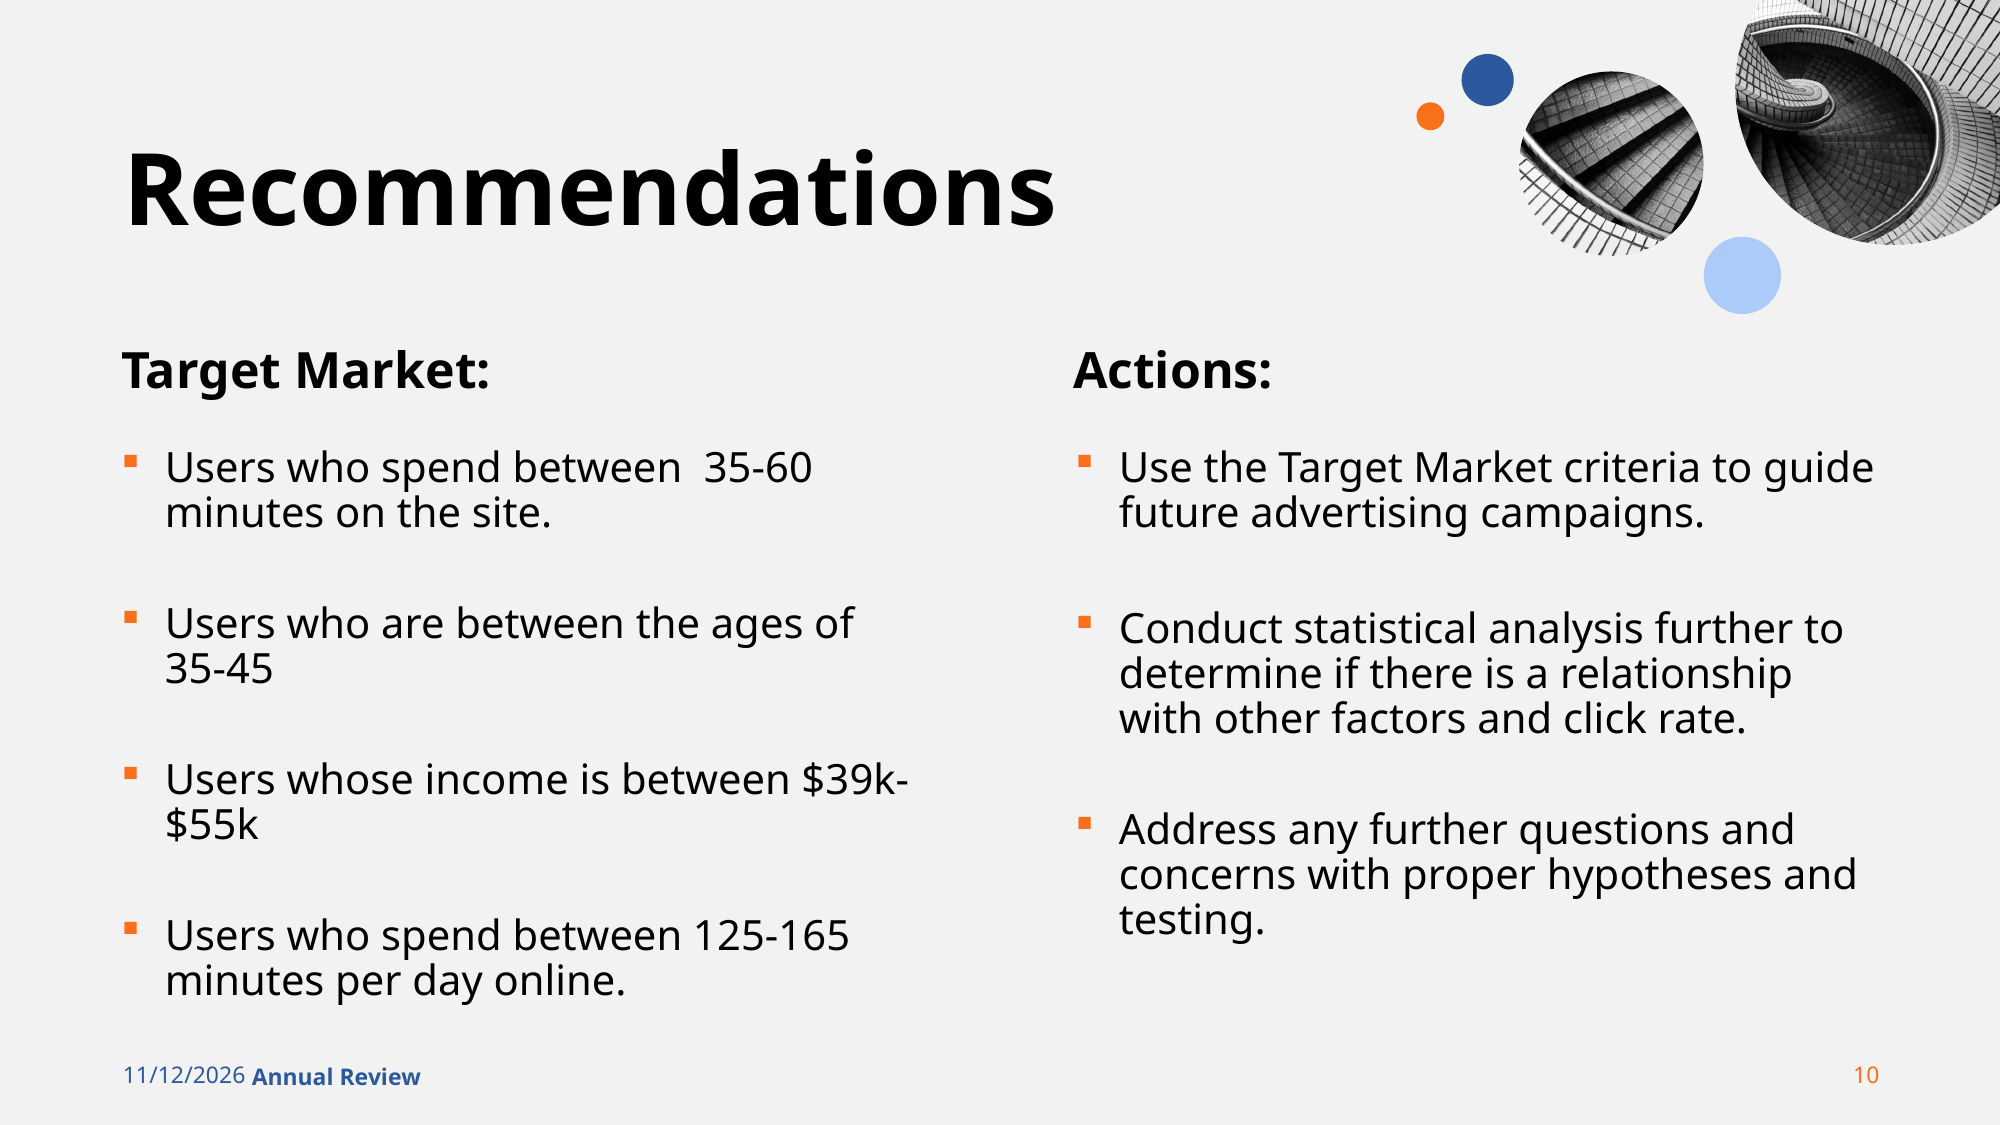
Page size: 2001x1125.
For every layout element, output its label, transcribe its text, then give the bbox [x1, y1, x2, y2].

list Users who spend between 35-60 minutes on the site. Users who are between the ages of 35-45 Users whose income is between $39k-$55k Users who spend between 125-165 minutes per day online. [106, 439, 938, 921]
title Recommendations [108, 132, 1088, 269]
list Actions: [1058, 338, 1892, 410]
list Target Market: [106, 337, 940, 410]
picture [1519, 0, 2000, 256]
list Use the Target Market criteria to guide future advertising campaigns. Conduct statistical analysis further to determine if there is a relationship with other factors and click rate. Address any further questions and concerns with proper hypotheses and testing. [1060, 439, 1892, 921]
